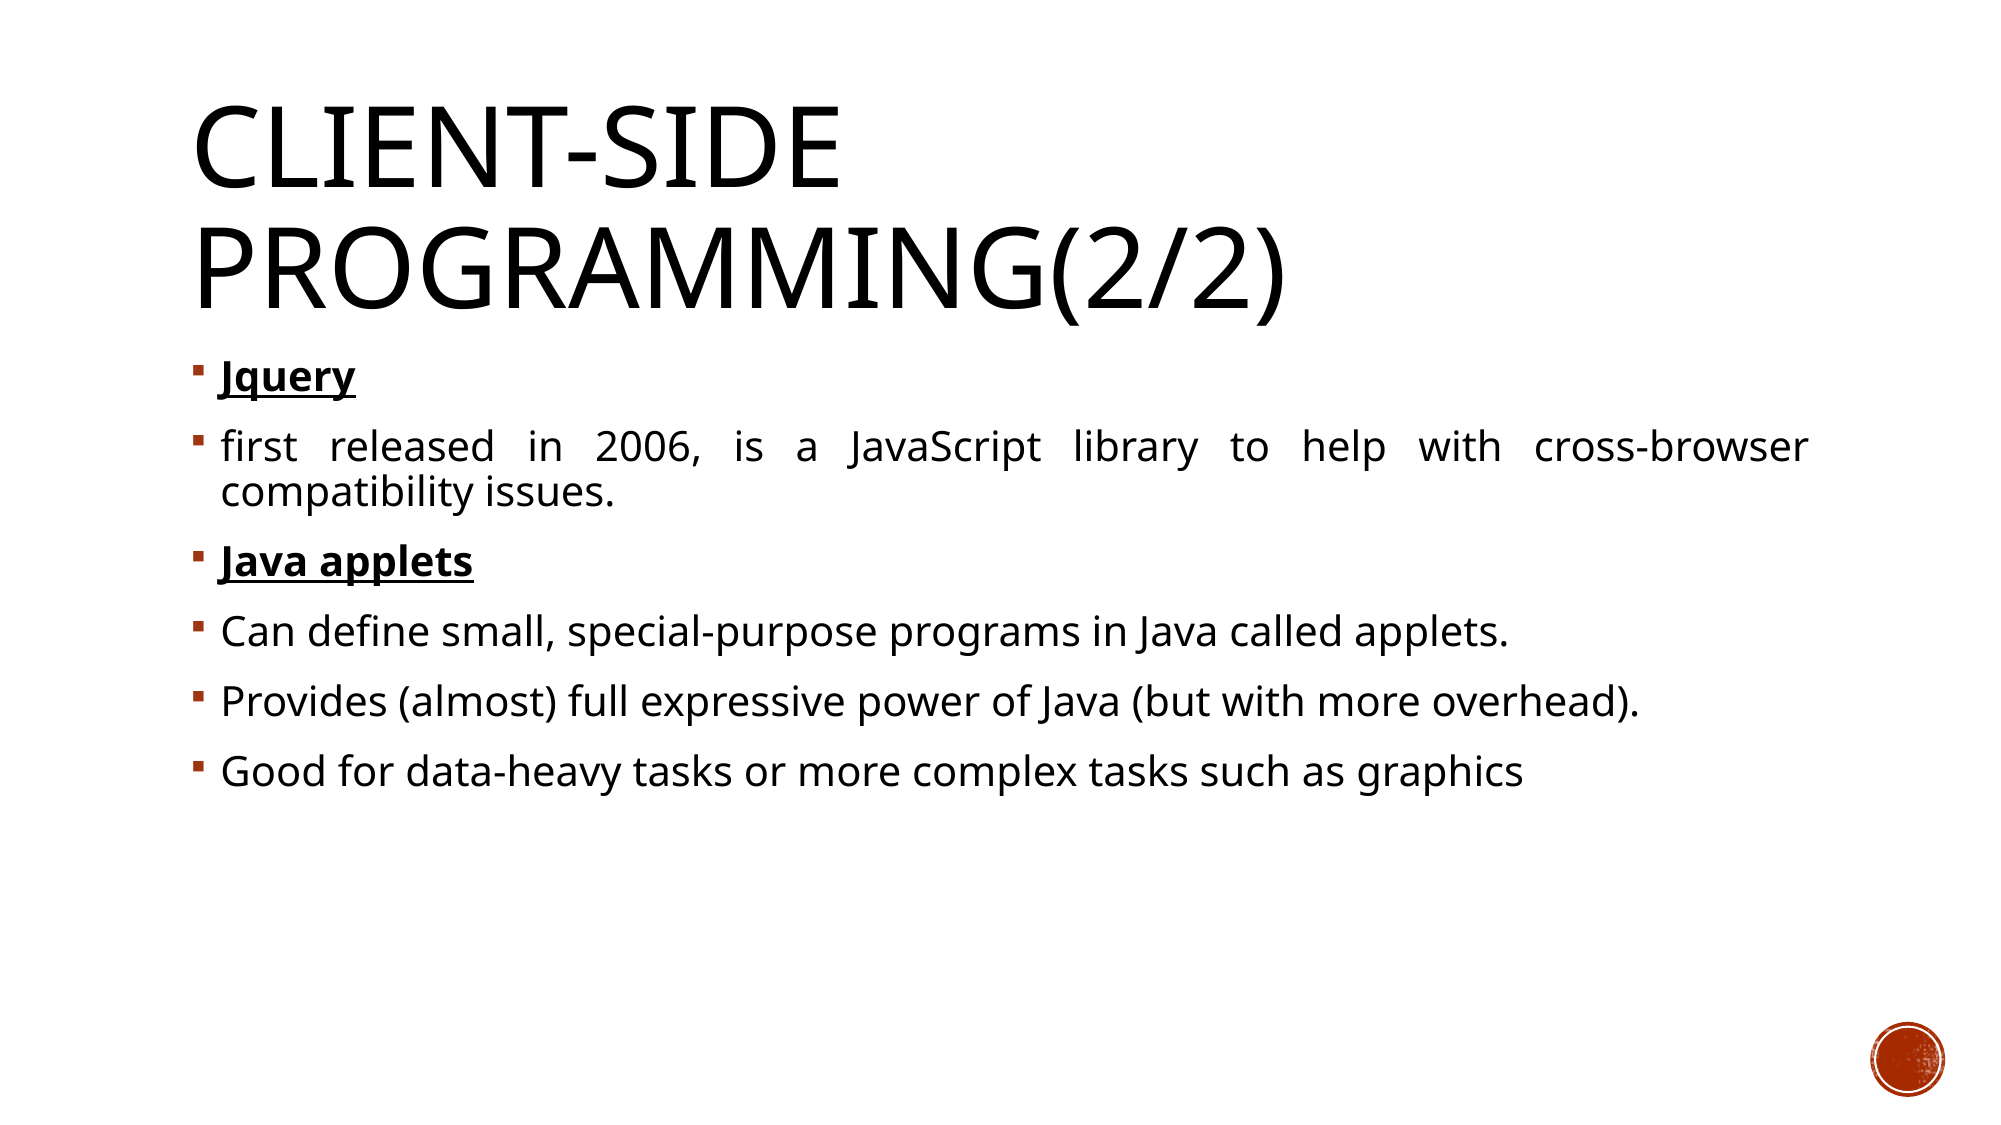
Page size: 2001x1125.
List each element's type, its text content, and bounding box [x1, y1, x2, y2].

list Jquery first released in 2006, is a JavaScript library to help with cross-browser compatibility issues. Java applets Can define small, special-purpose programs in Java called applets. Provides (almost) full expressive power of Java (but with more overhead). Good for data-heavy tasks or more complex tasks such as graphics [175, 348, 1826, 1013]
title Client-side programming(2/2) [175, 79, 1826, 344]
